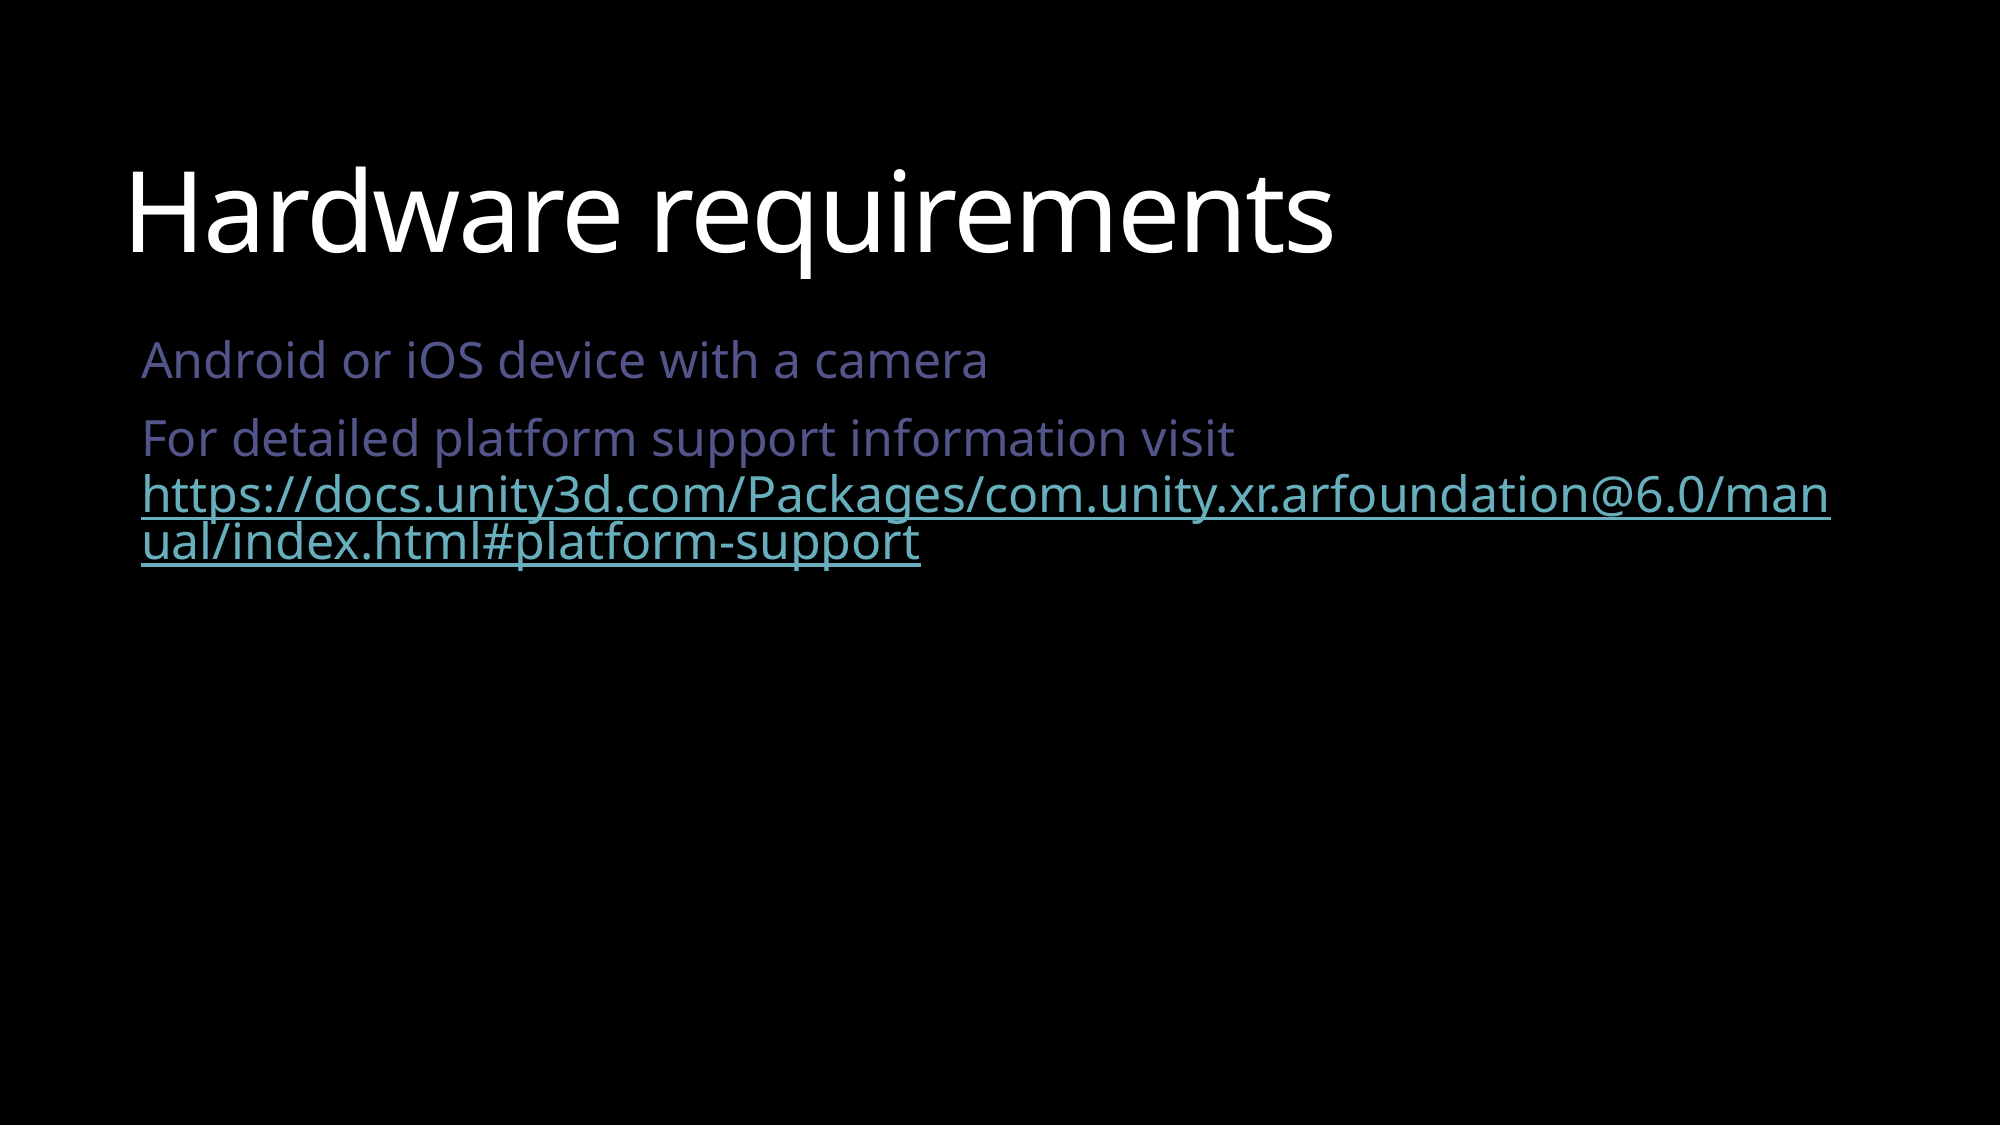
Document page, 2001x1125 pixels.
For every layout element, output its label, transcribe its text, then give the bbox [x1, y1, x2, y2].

list Android or iOS device with a camera For detailed platform support information visit https://docs.unity3d.com/Packages/com.unity.xr.arfoundation@6.0/manual/index.html#platform-support [111, 329, 1876, 948]
title Hardware requirements [107, 81, 1875, 354]
